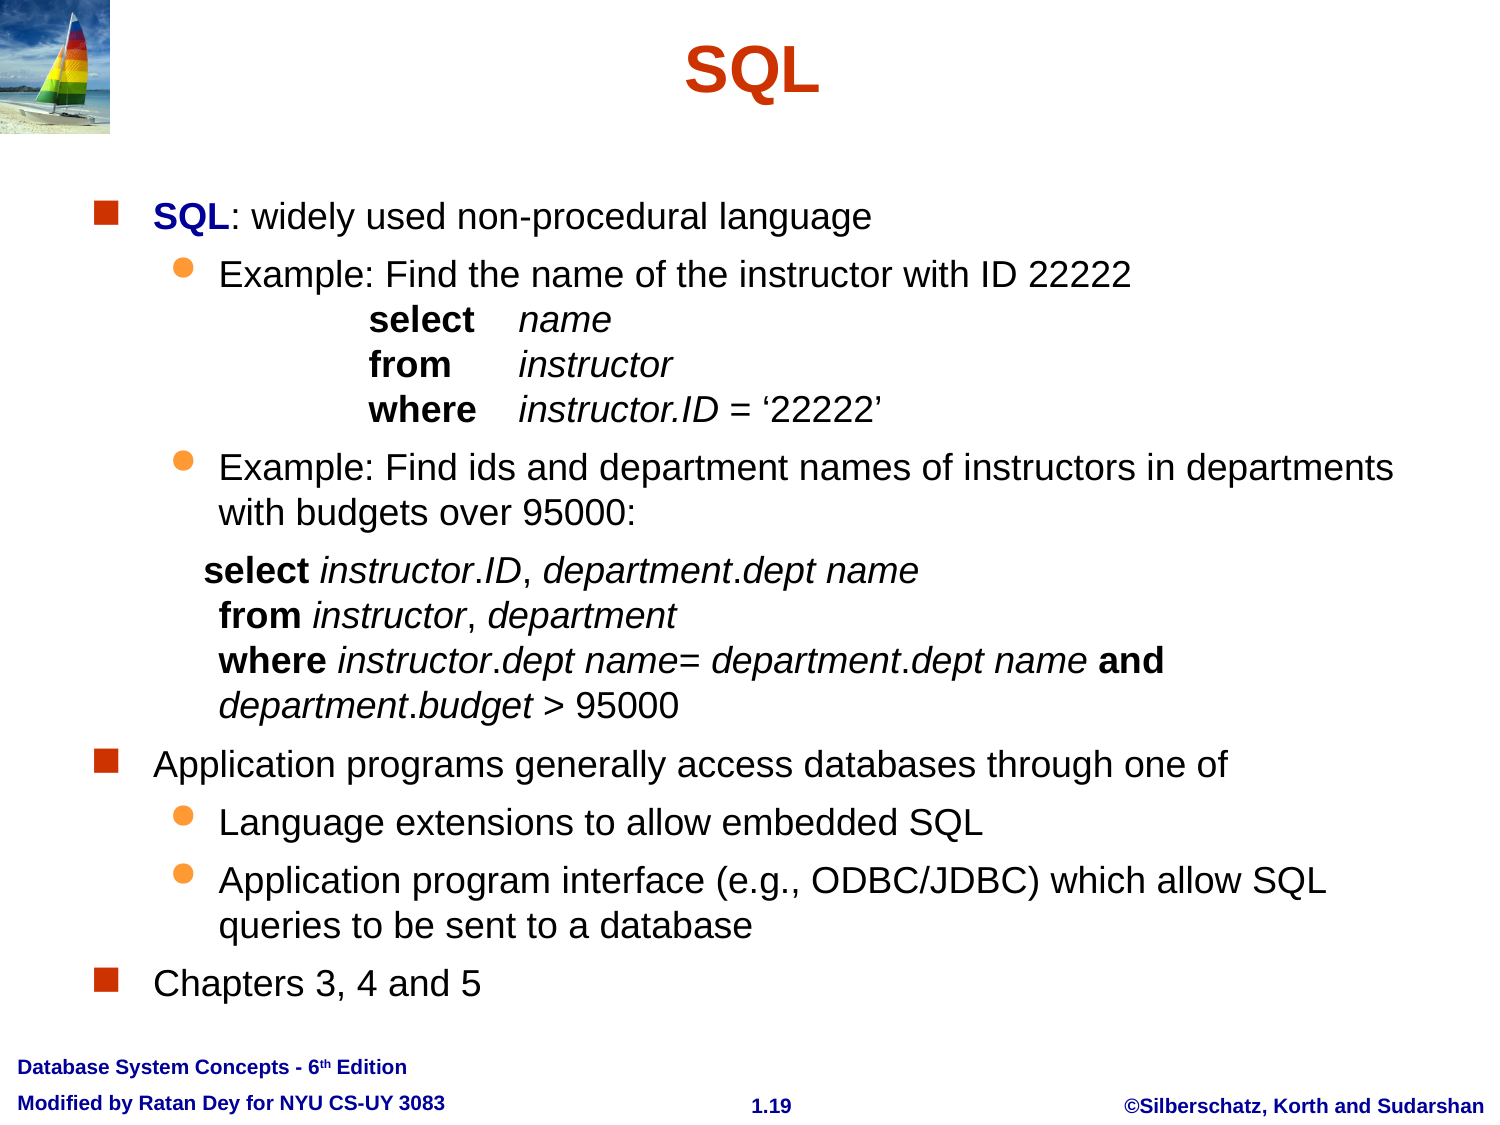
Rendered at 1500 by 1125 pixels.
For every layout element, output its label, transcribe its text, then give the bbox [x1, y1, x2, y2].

picture [0, 0, 110, 134]
list SQL: widely used non-procedural language Example: Find the name of the instructor with ID 22222 select name from instructor where instructor.ID = ‘22222’ Example: Find ids and department names of instructors in departments with budgets over 95000: select instructor.ID, department.dept name from instructor, department where instructor.dept name= department.dept name and department.budget > 95000 Application programs generally access databases through one of Language extensions to allow embedded SQL Application program interface (e.g., ODBC/JDBC) which allow SQL queries to be sent to a database Chapters 3, 4 and 5 [81, 184, 1461, 1037]
title SQL [90, 13, 1416, 114]
